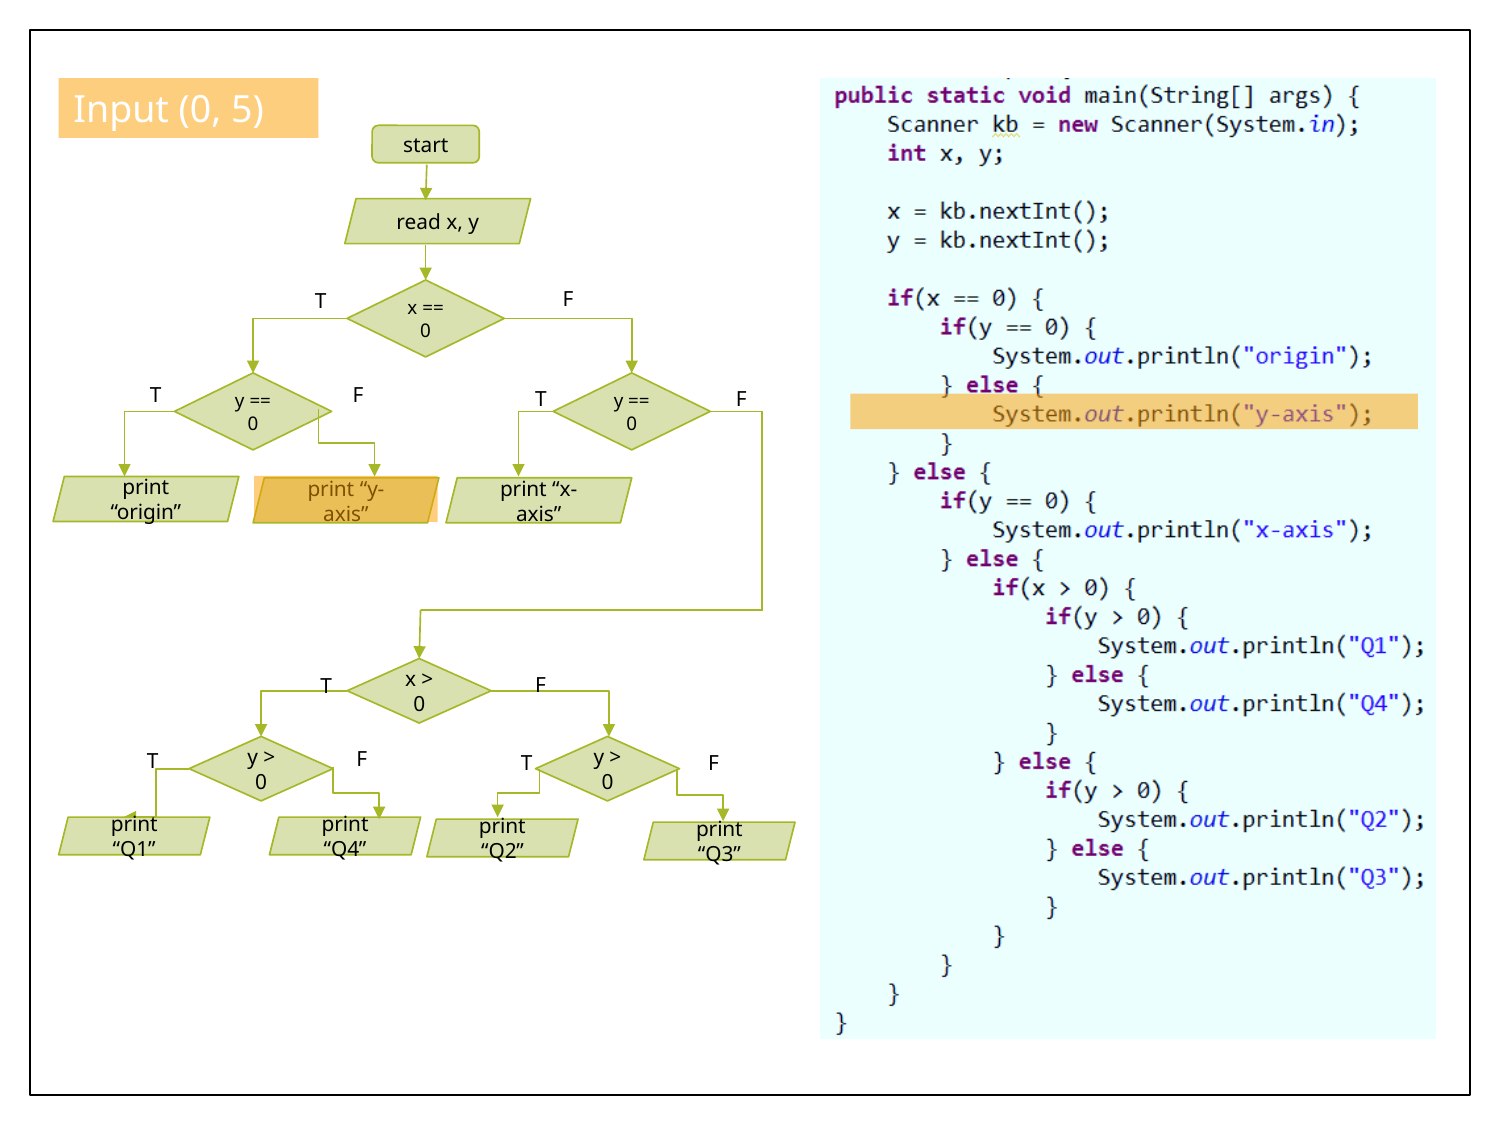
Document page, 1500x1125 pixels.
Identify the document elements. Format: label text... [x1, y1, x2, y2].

text_box Input (0, 5) [58, 78, 319, 123]
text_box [52, 125, 796, 861]
picture [819, 77, 1436, 1039]
